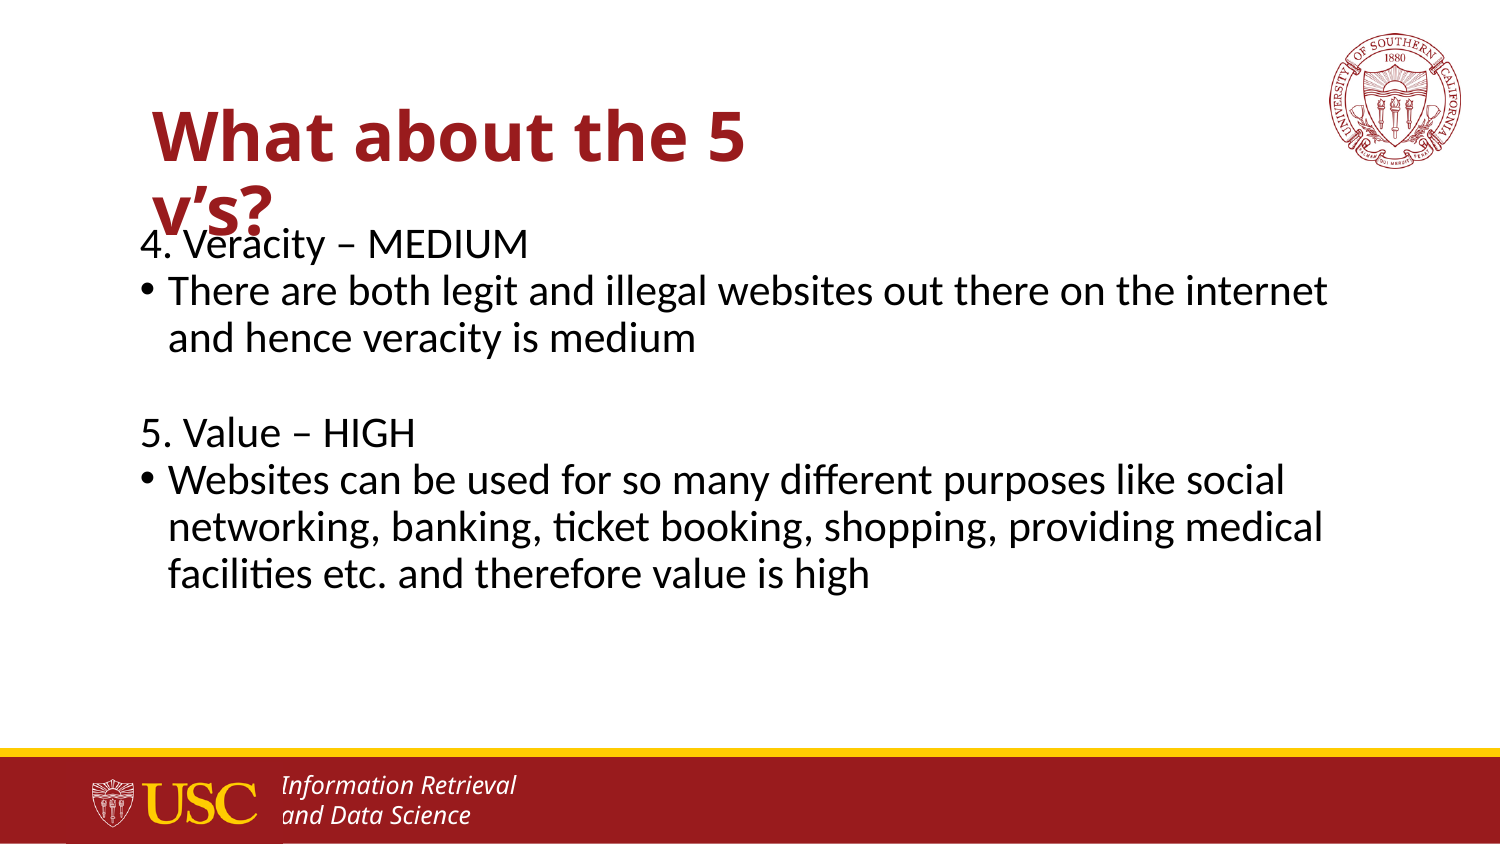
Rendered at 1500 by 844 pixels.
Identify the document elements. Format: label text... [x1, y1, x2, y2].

title What about the 5 v’s? [137, 87, 856, 205]
picture [1329, 33, 1461, 169]
text_box 4. Veracity – MEDIUM There are both legit and illegal websites out there on the internet and hence veracity is medium 5. Value – HIGH Websites can be used for so many different purposes like social networking, banking, ticket booking, shopping, providing medical facilities etc. and therefore value is high [124, 205, 1402, 787]
picture [66, 762, 283, 844]
